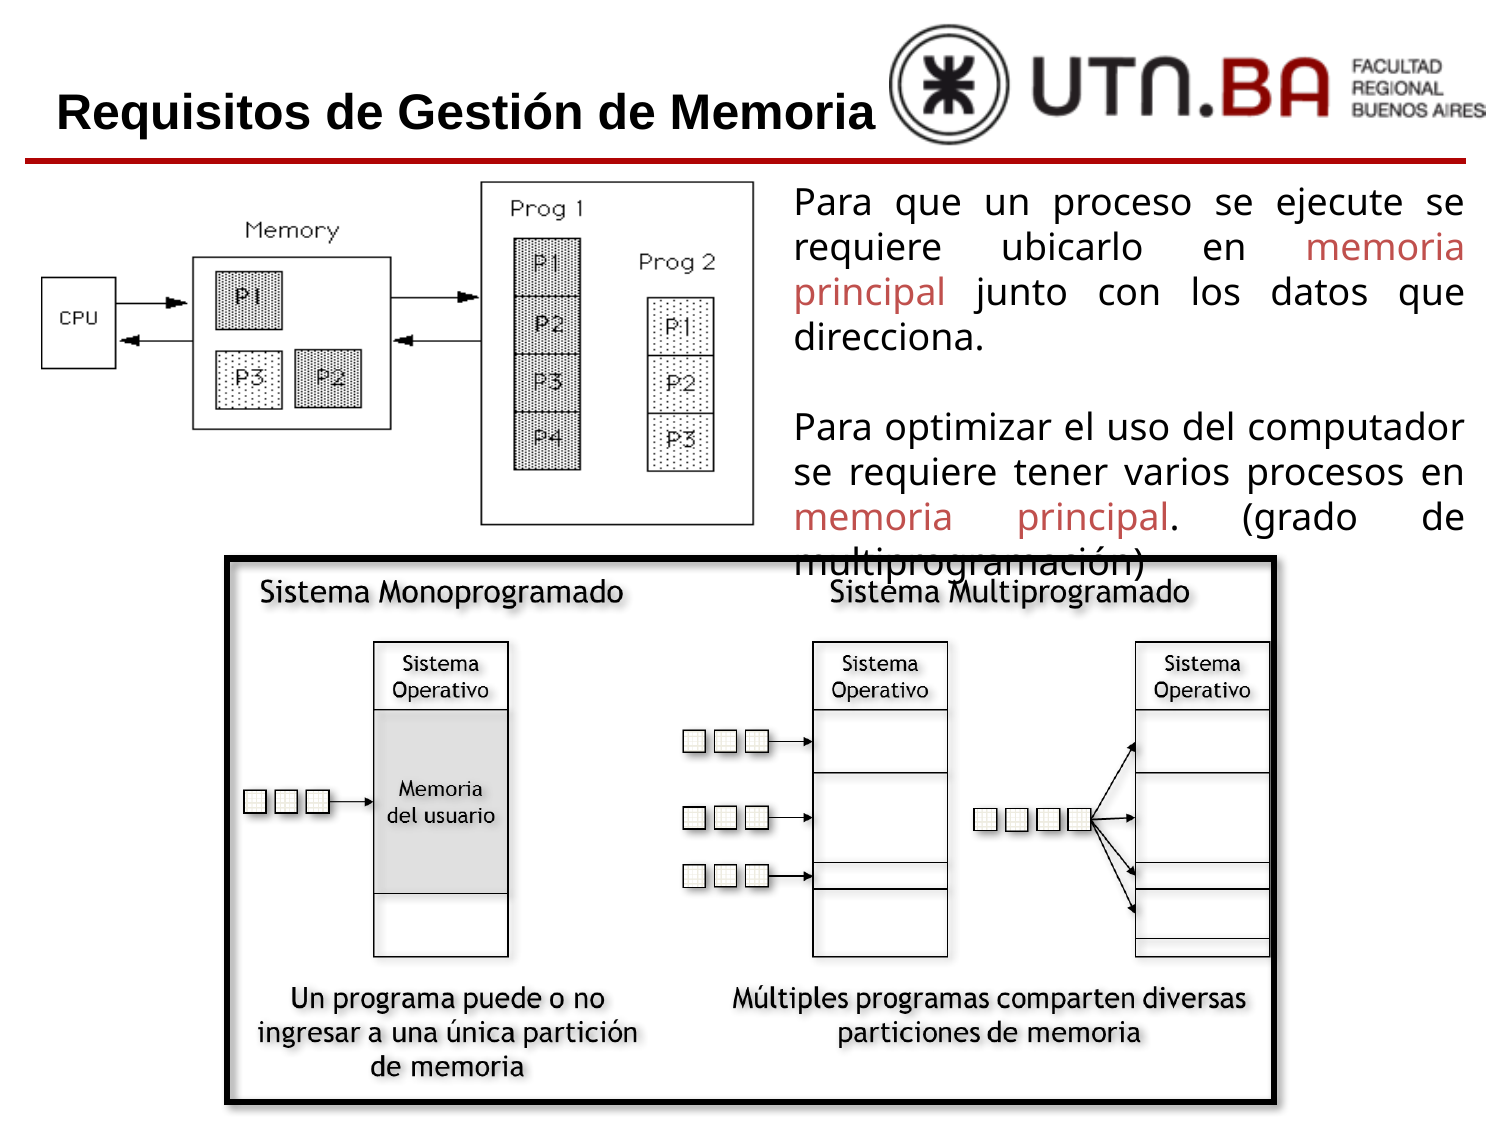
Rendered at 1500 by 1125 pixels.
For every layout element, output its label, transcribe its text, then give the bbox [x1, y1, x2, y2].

picture [40, 175, 779, 528]
list Requisitos de Gestión de Memoria [41, 71, 892, 148]
picture [889, 21, 1486, 149]
text_box Para que un proceso se ejecute se requiere ubicarlo en memoria principal junto con los datos que direcciona. Para optimizar el uso del computador se requiere tener varios procesos en memoria principal. (grado de multiprogramación) [778, 170, 1481, 591]
picture [229, 561, 1271, 1100]
